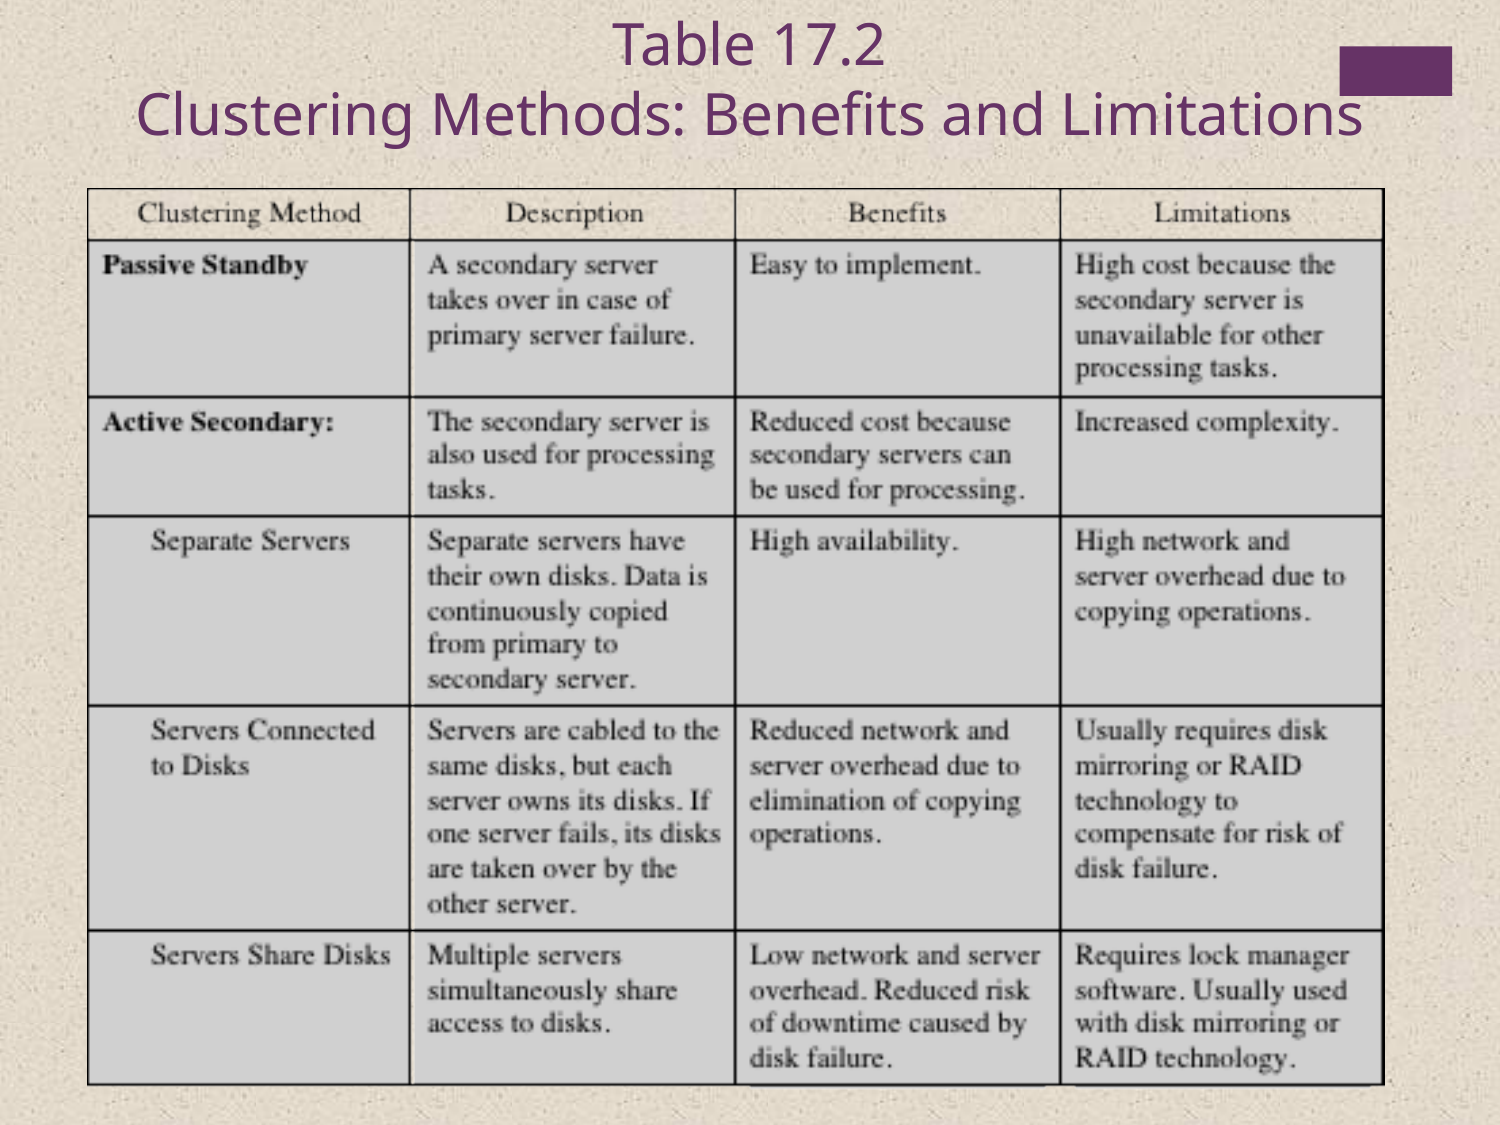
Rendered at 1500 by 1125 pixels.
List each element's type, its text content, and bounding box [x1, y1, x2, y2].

title Table 17.2 Clustering Methods: Benefits and Limitations [0, 0, 1500, 184]
picture [0, 184, 1500, 1125]
